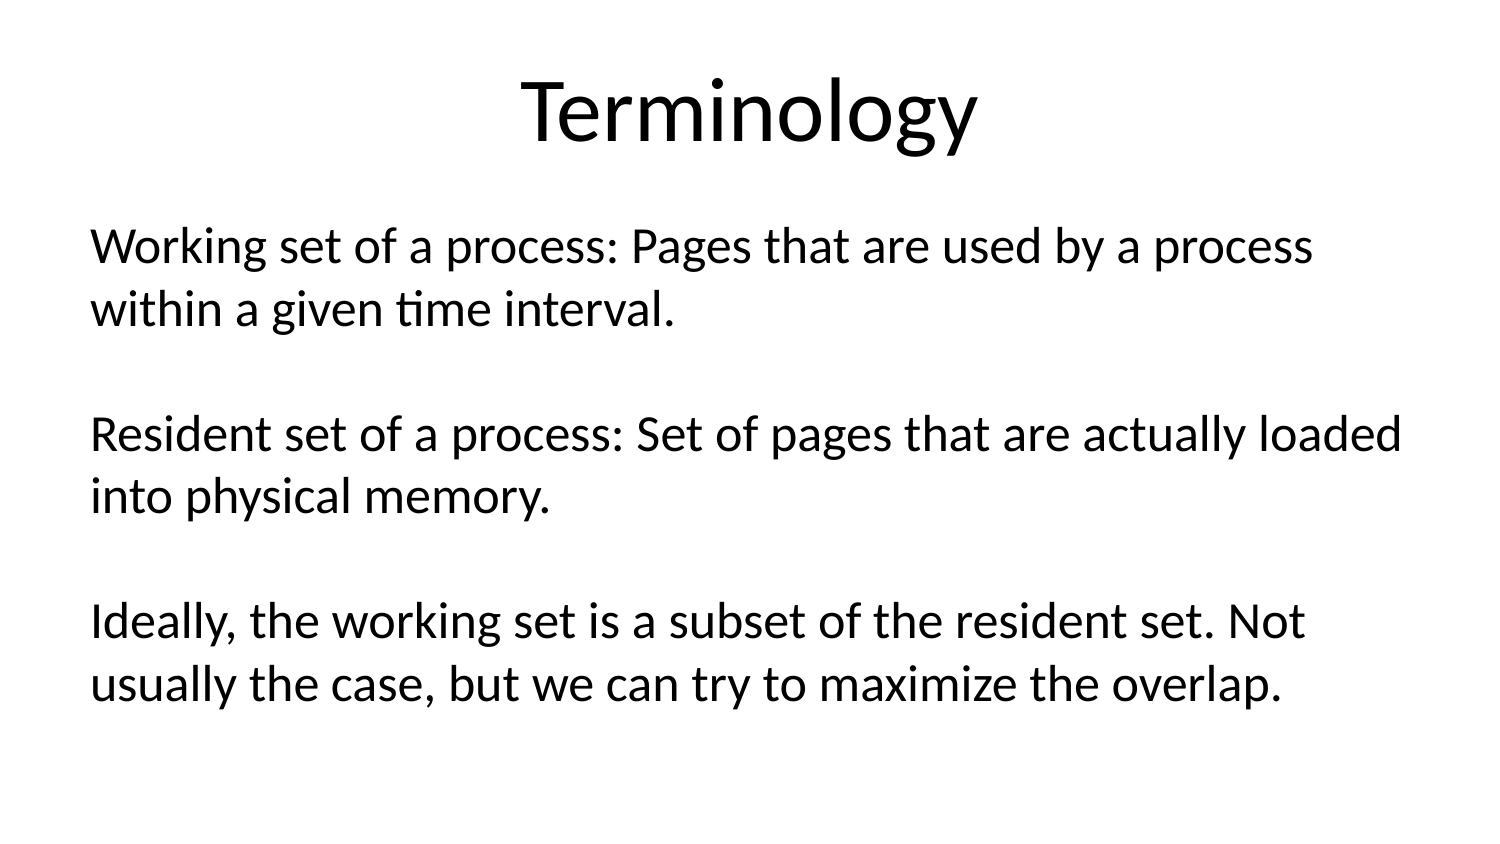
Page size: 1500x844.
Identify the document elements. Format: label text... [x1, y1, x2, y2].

list Working set of a process: Pages that are used by a process within a given time interval. Resident set of a process: Set of pages that are actually loaded into physical memory. Ideally, the working set is a subset of the resident set. Not usually the case, but we can try to maximize the overlap. [75, 196, 1425, 808]
title Terminology [75, 33, 1425, 175]
